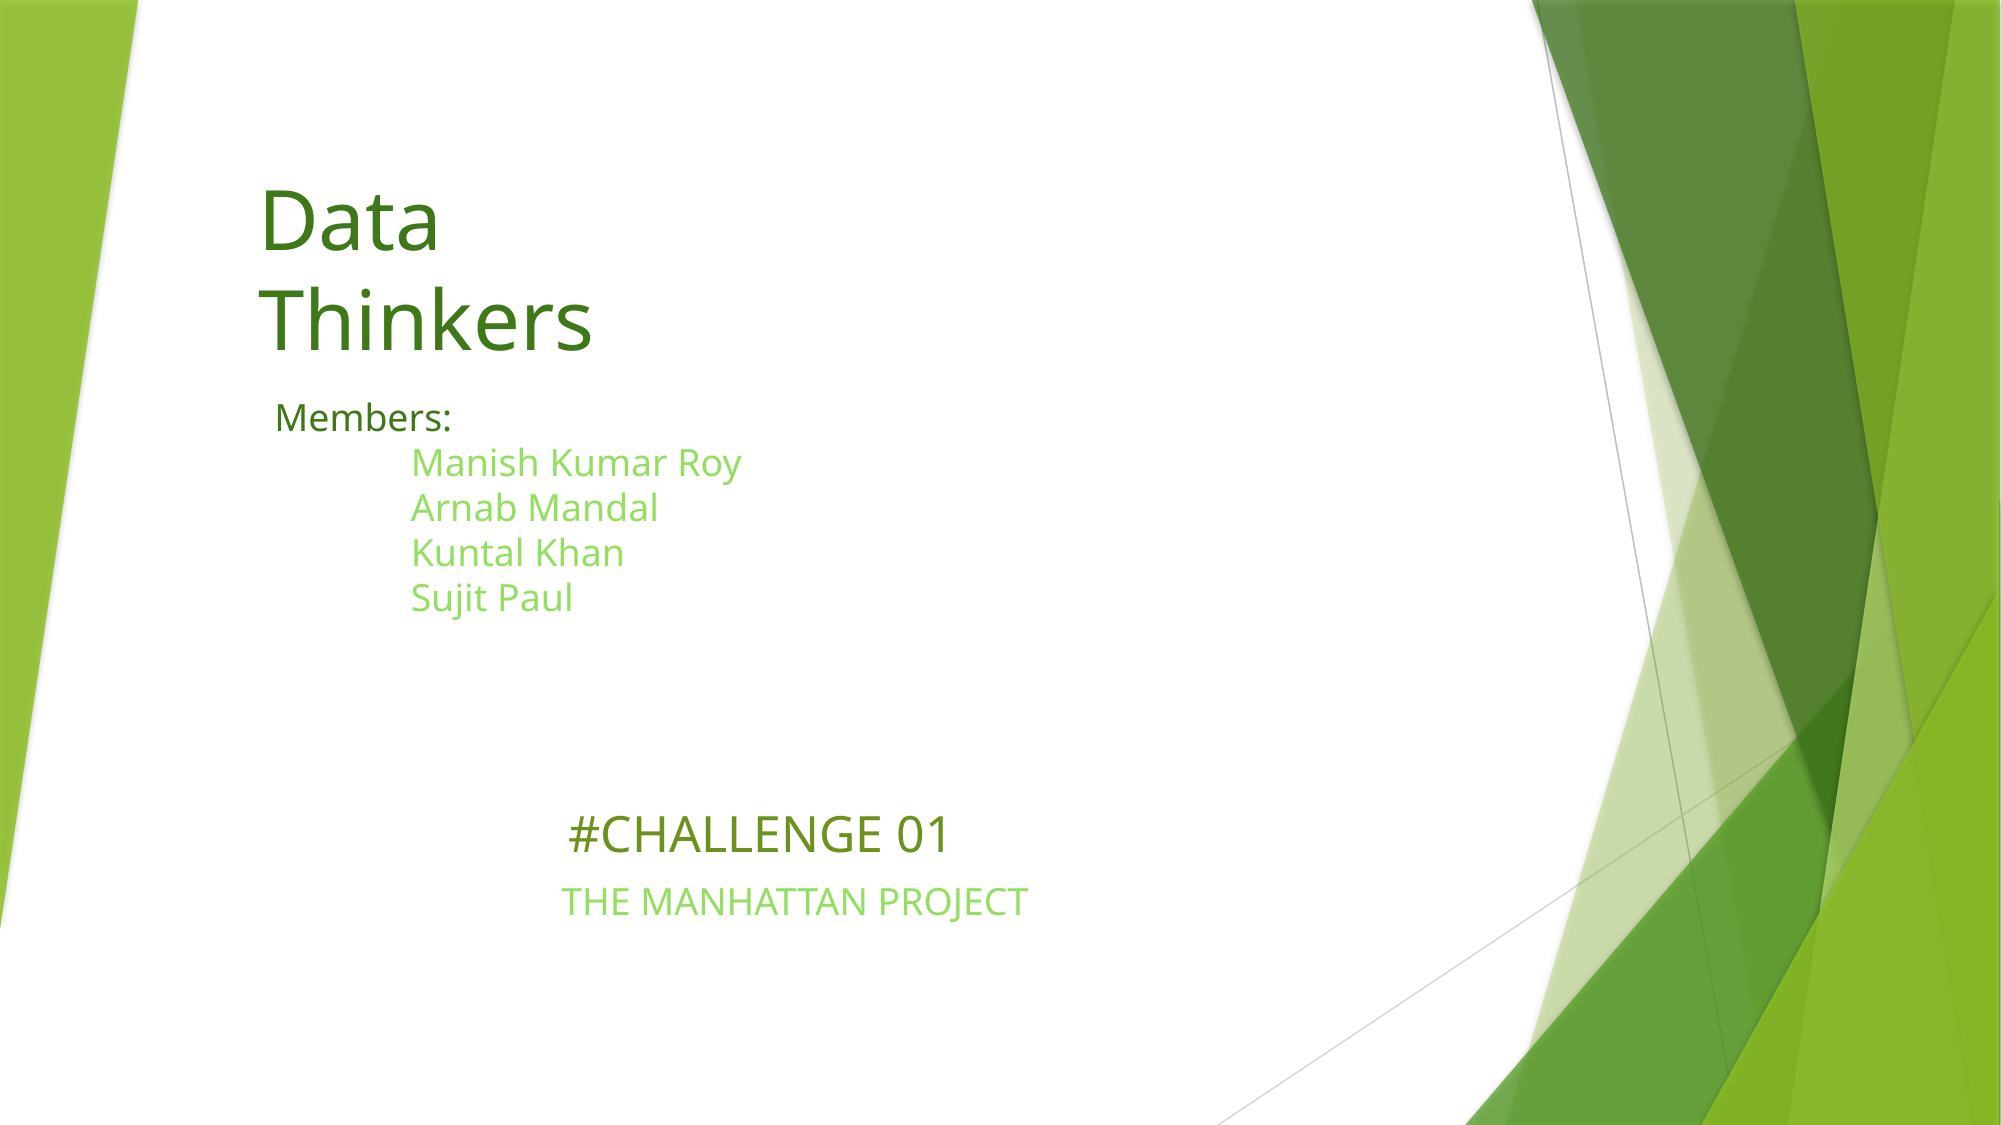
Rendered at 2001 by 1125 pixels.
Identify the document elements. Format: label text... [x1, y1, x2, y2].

text_box Members: Manish Kumar Roy Arnab Mandal Kuntal Khan Sujit Paul [259, 387, 810, 627]
text_box Data Thinkers [243, 159, 794, 375]
text_box #CHALLENGE 01 [553, 795, 1261, 870]
text_box THE MANHATTAN PROJECT [546, 870, 1194, 931]
